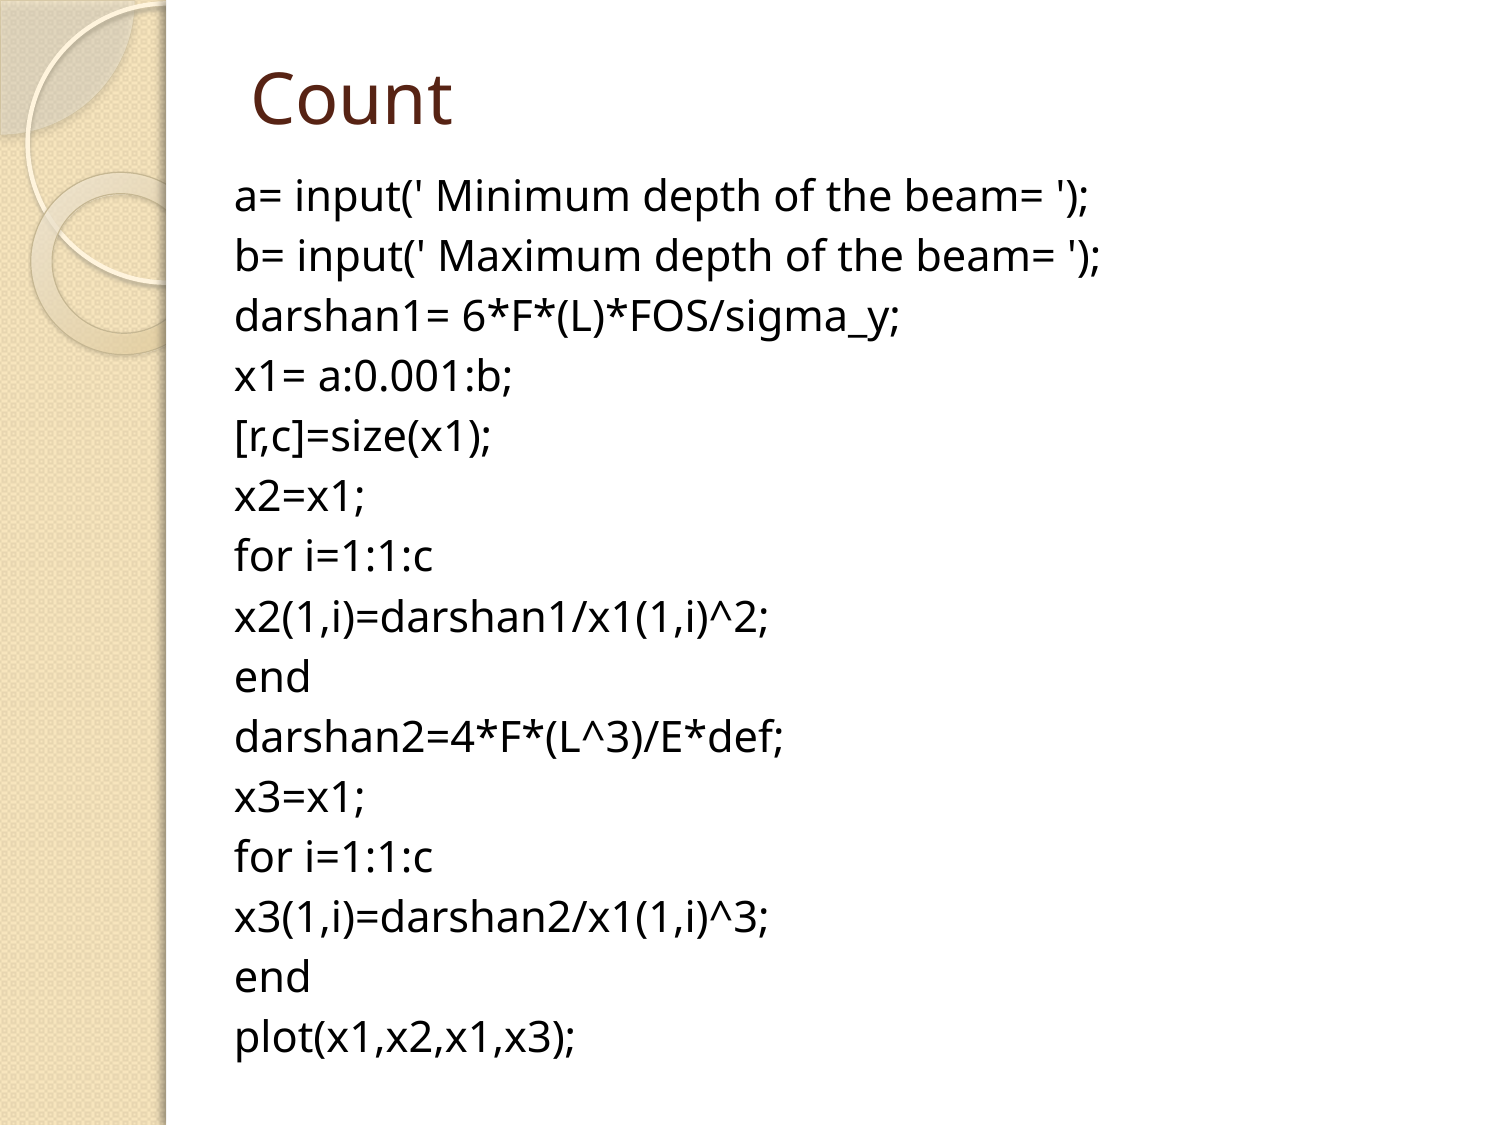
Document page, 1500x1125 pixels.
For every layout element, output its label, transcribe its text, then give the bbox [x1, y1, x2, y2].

list a= input(' Minimum depth of the beam= '); b= input(' Maximum depth of the beam= '); darshan1= 6*F*(L)*FOS/sigma_y; x1= a:0.001:b; [r,c]=size(x1); x2=x1; for i=1:1:c x2(1,i)=darshan1/x1(1,i)^2; end darshan2=4*F*(L^3)/E*def; x3=x1; for i=1:1:c x3(1,i)=darshan2/x1(1,i)^3; end plot(x1,x2,x1,x3); [206, 160, 1466, 1083]
title Count [235, 45, 1466, 160]
